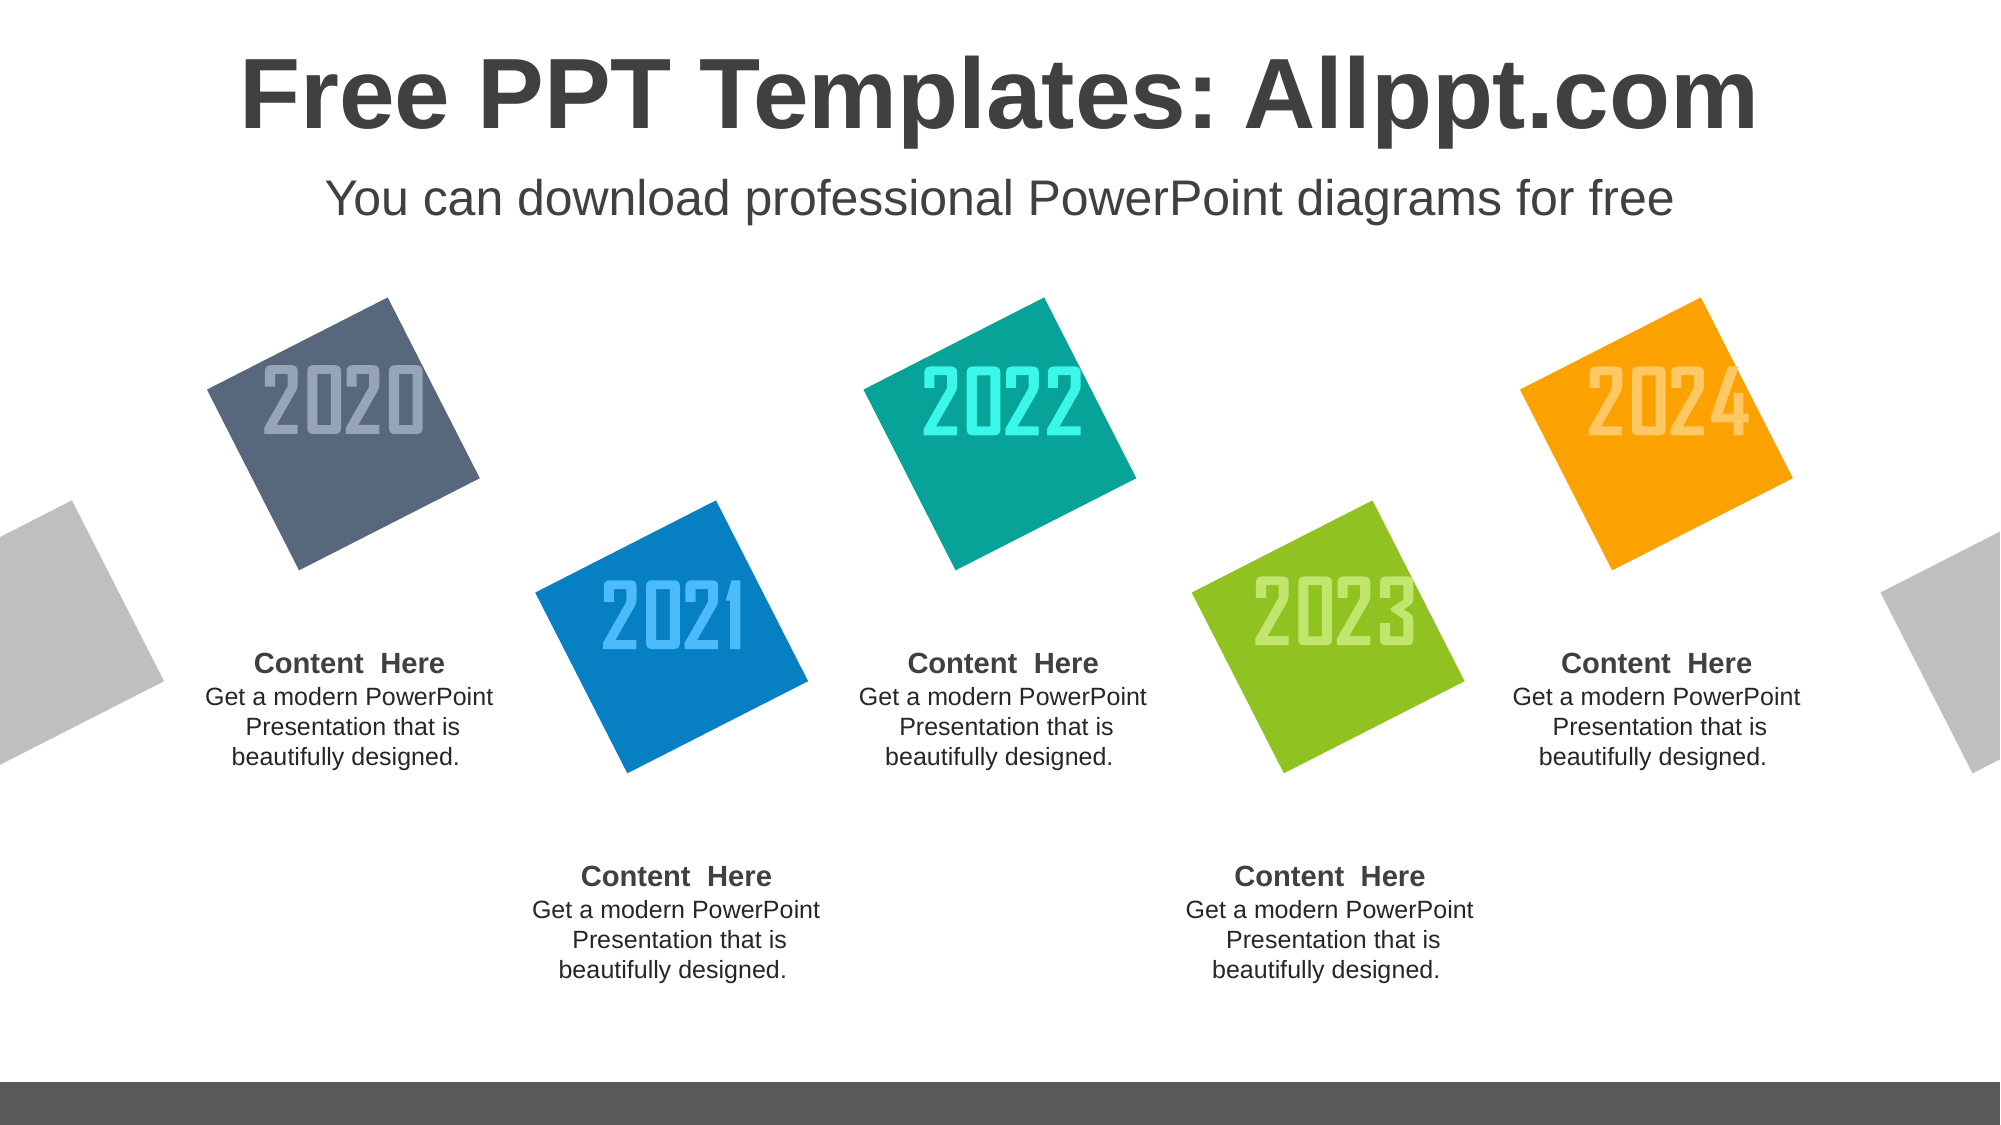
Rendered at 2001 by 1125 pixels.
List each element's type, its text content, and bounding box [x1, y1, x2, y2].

text_box [1588, 366, 1623, 436]
text_box [862, 296, 1138, 572]
text_box [307, 365, 342, 434]
text_box [1298, 576, 1333, 646]
text_box [646, 580, 680, 650]
text_box [388, 365, 423, 434]
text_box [515, 849, 838, 992]
text_box [0, 498, 166, 766]
text_box [684, 580, 719, 650]
text_box [1005, 366, 1039, 436]
text_box [1379, 576, 1414, 646]
text_box [1631, 366, 1666, 436]
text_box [1496, 636, 1818, 780]
text_box [1519, 296, 1795, 572]
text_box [1169, 849, 1491, 992]
text_box [345, 365, 380, 434]
text_box [1710, 366, 1749, 436]
text_box [1336, 576, 1371, 646]
text_box [1879, 530, 2000, 775]
text_box [603, 580, 637, 650]
title Free PPT Templates: Allppt.com [0, 32, 2000, 161]
text_box [923, 366, 958, 436]
text_box [1190, 498, 1467, 775]
text_box [966, 366, 1001, 436]
text_box [726, 580, 741, 650]
text_box [264, 365, 298, 434]
text_box [1670, 366, 1704, 436]
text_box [842, 636, 1165, 780]
text_box [533, 498, 810, 775]
text_box [1047, 366, 1081, 436]
list You can download professional PowerPoint diagrams for free [0, 164, 2000, 234]
text_box [205, 296, 482, 572]
text_box [1255, 576, 1289, 646]
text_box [188, 636, 511, 780]
